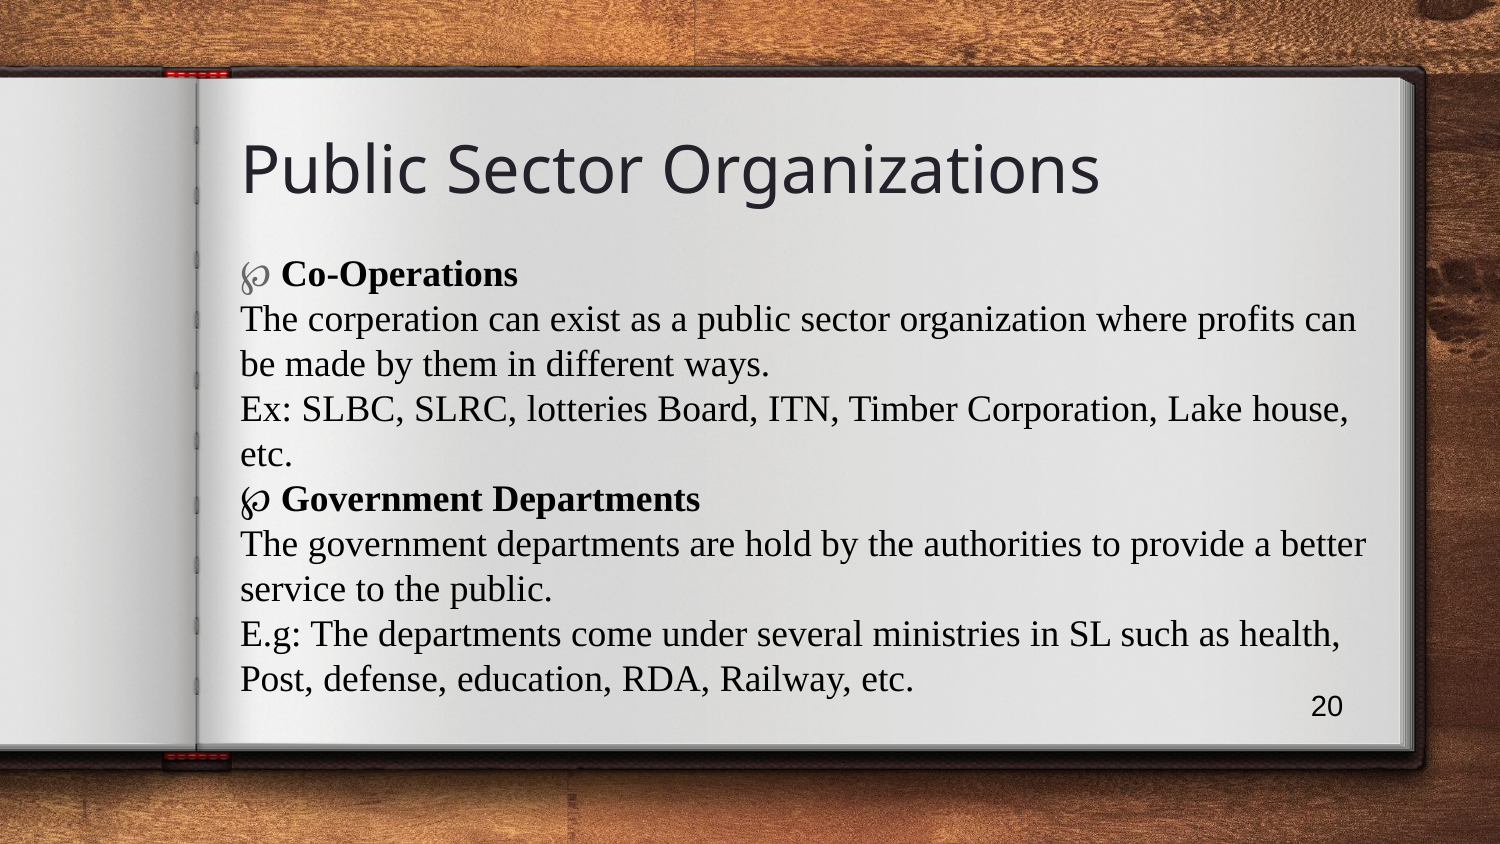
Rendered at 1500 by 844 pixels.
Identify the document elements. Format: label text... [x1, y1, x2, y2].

subtitle ℘ Co-Operations The corperation can exist as a public sector organization where profits can be made by them in different ways. Ex: SLBC, SLRC, lotteries Board, ITN, Timber Corporation, Lake house, etc. ℘ Government Departments The government departments are hold by the authorities to provide a better service to the public. E.g: The departments come under several ministries in SL such as health, Post, defense, education, RDA, Railway, etc. [225, 234, 1400, 747]
slide_number 20 [1295, 672, 1386, 737]
picture [0, 0, 1500, 844]
title Public Sector Organizations [225, 121, 1349, 222]
